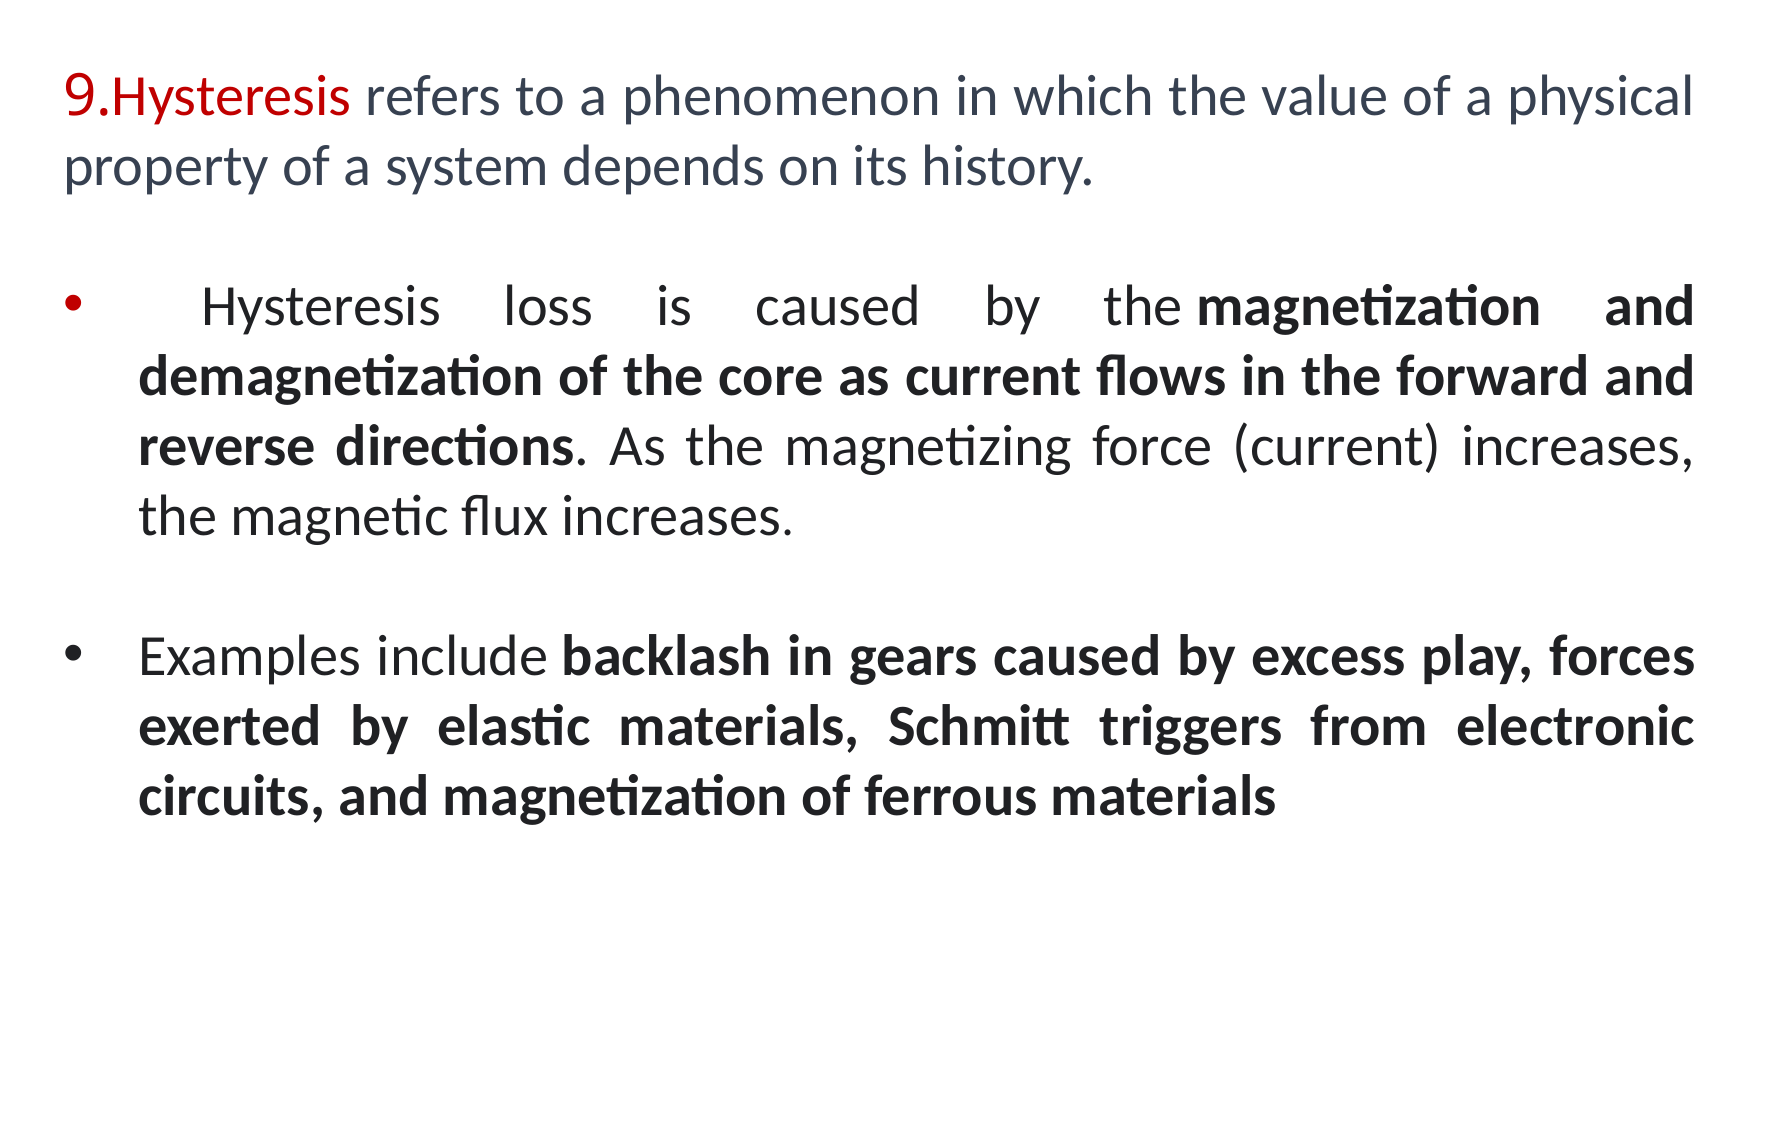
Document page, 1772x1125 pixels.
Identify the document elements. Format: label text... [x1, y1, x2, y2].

text_box 9.Hysteresis refers to a phenomenon in which the value of a physical property of a system depends on its history. Hysteresis loss is caused by the magnetization and demagnetization of the core as current flows in the forward and reverse directions. As the magnetizing force (current) increases, the magnetic flux increases. Examples include backlash in gears caused by excess play, forces exerted by elastic materials, Schmitt triggers from electronic circuits, and magnetization of ferrous materials [48, 50, 1711, 835]
